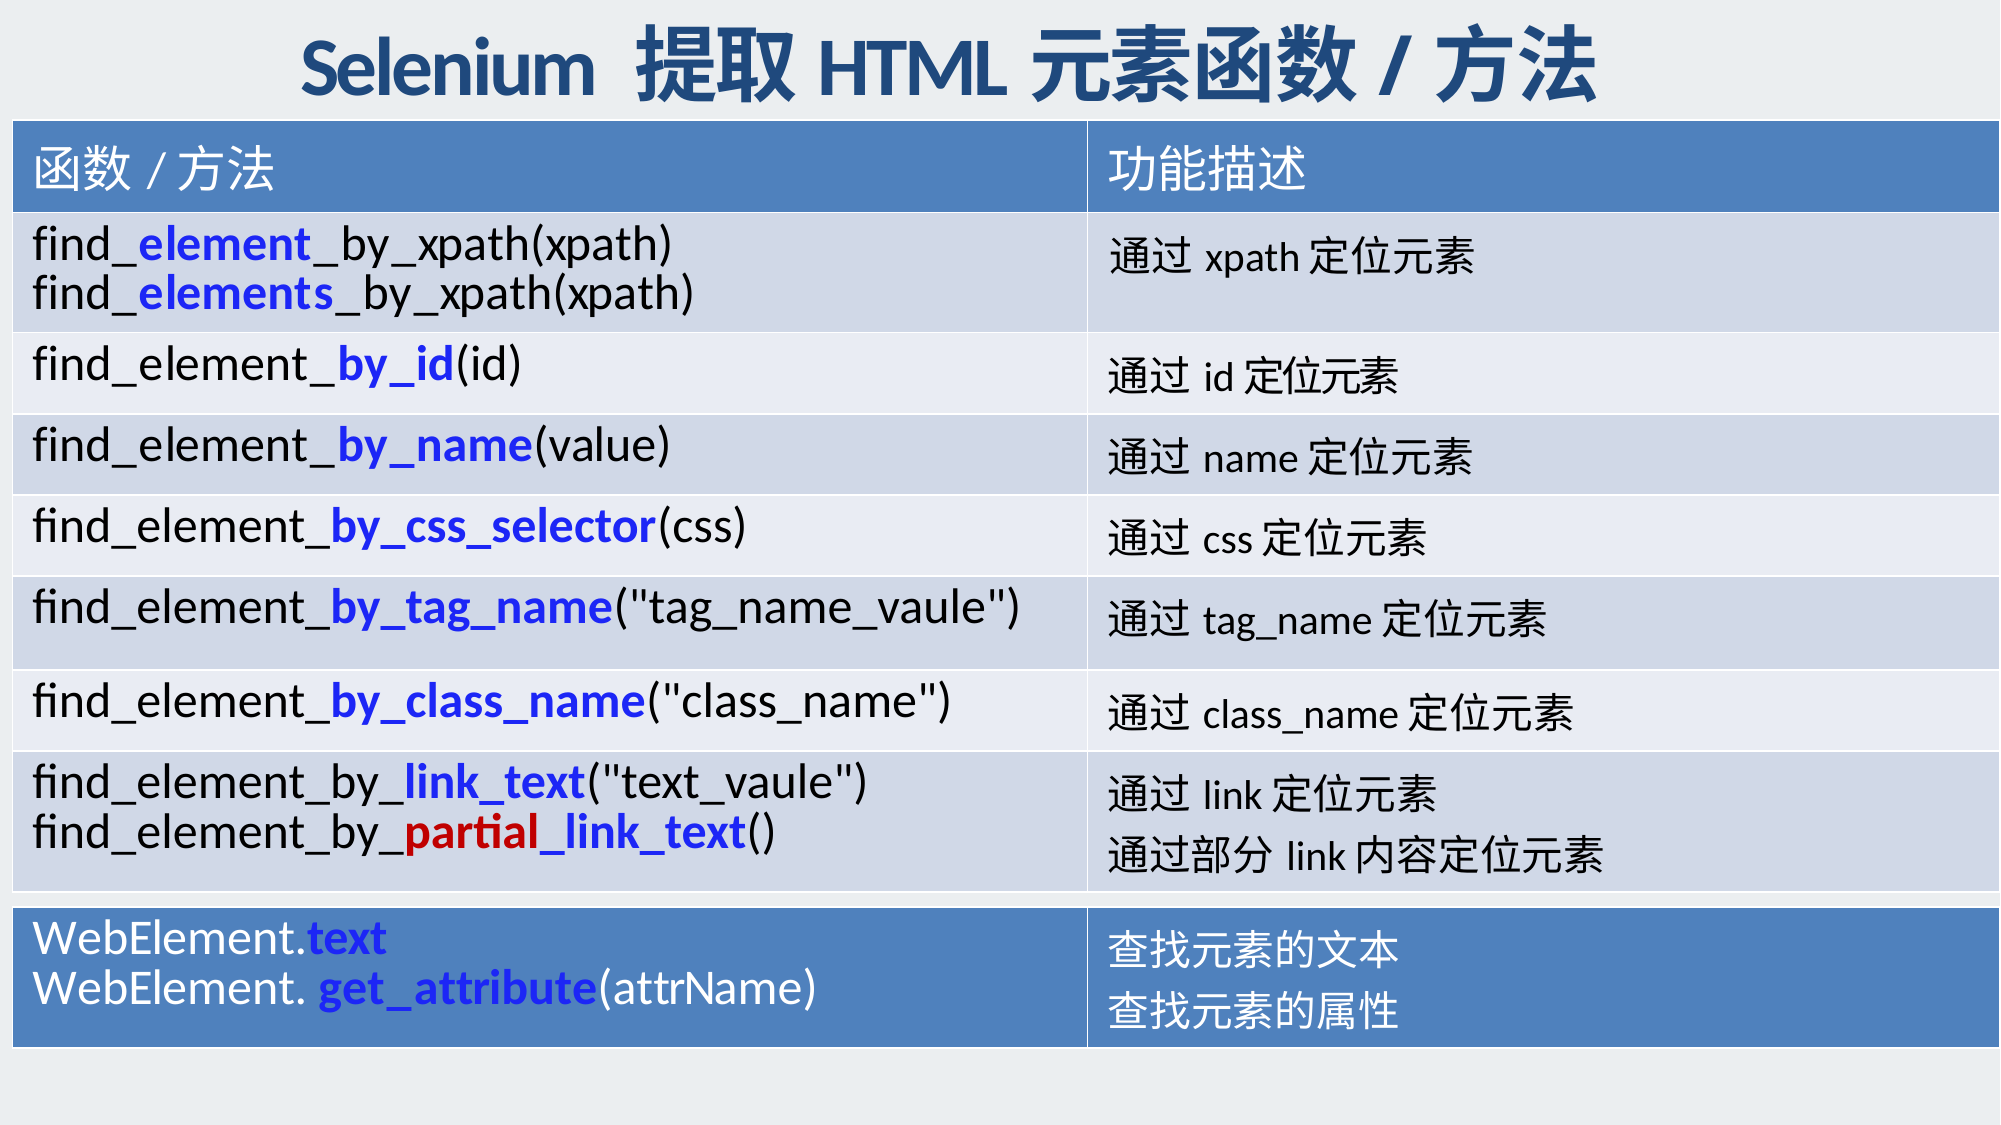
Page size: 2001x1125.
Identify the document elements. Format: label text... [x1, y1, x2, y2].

table_cell find_element_by_xpath(xpath) find_elements_by_xpath(xpath) [13, 213, 1087, 332]
table_cell 通过css定位元素 [1088, 496, 1999, 575]
table_header 查找元素的文本 查找元素的属性 [1088, 908, 1999, 1047]
table_cell find_element_by_class_name("class_name") [13, 671, 1087, 750]
table_cell find_element_by_css_selector(css) [13, 496, 1087, 575]
table_header 函数/方法 [13, 121, 1087, 212]
table_cell 通过link定位元素 通过部分link内容定位元素 [1088, 752, 1999, 891]
table_cell find_element_by_tag_name("tag_name_vaule") [13, 577, 1087, 669]
table_cell 通过class_name定位元素 [1088, 671, 1999, 750]
table_header WebElement.text WebElement. get_attribute(attrName) [13, 908, 1087, 1047]
table_header 功能描述 [1088, 121, 1999, 212]
table_cell find_element_by_link_text("text_vaule") find_element_by_partial_link_text() [13, 752, 1087, 891]
table_cell 通过xpath定位元素 [1088, 213, 1999, 332]
table_cell find_element_by_name(value) [13, 415, 1087, 494]
text_box Selenium 提取HTML元素函数/方法 [299, 0, 2000, 113]
table_cell 通过id定位元素 [1088, 333, 1999, 413]
table_cell 通过tag_name定位元素 [1088, 577, 1999, 669]
table_cell 通过name定位元素 [1088, 415, 1999, 494]
table_cell find_element_by_id(id) [13, 333, 1087, 413]
